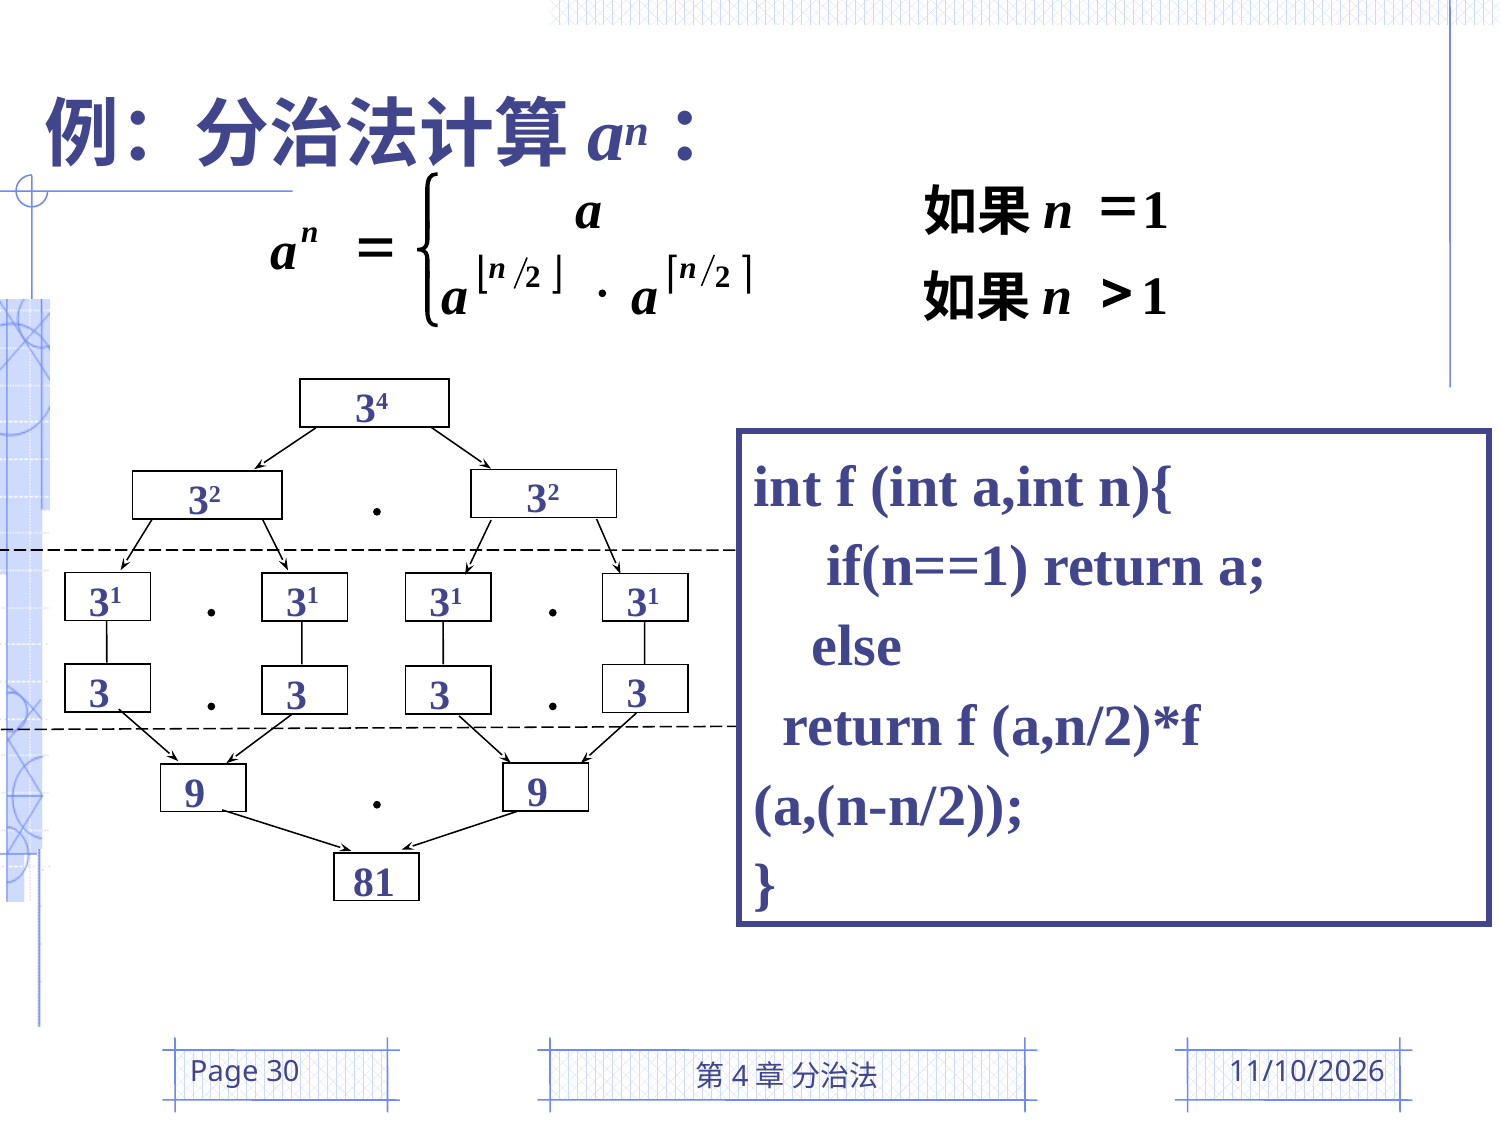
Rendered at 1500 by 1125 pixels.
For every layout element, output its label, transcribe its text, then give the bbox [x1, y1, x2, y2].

slide_number Page 30 [174, 1024, 488, 1101]
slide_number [1087, 1024, 1401, 1101]
picture [0, 901, 50, 1027]
footer 第4章 分治法 [549, 1024, 1026, 1101]
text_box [0, 378, 1089, 901]
text_box int f (int a,int n){ if(n==1) return a; else return f (a,n/2)*f (a,(n-n/2)); } [739, 430, 1489, 924]
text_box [241, 160, 1200, 339]
picture [0, 299, 50, 378]
text_box 例：分治法计算an： [29, 78, 1305, 183]
